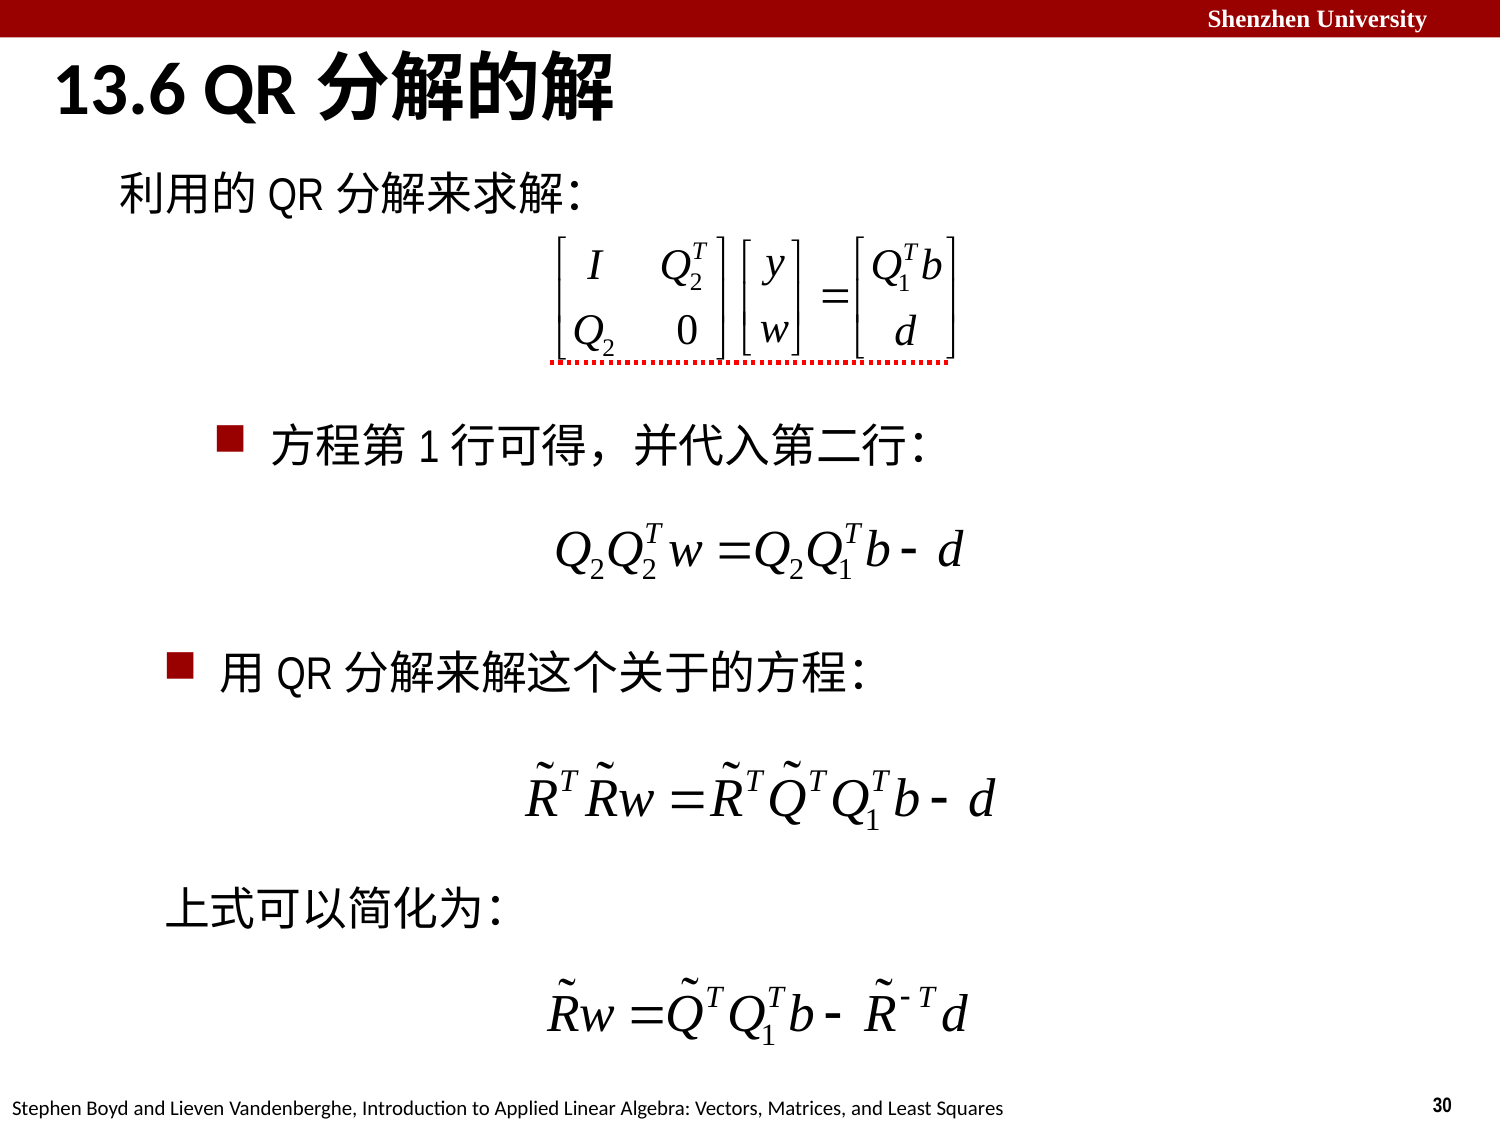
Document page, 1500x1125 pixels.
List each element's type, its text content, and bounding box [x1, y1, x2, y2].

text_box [547, 509, 979, 593]
text_box 13.6 QR分解的解 [37, 37, 1482, 131]
text_box 上式可以简化为： [149, 872, 546, 942]
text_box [537, 969, 982, 1059]
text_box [514, 752, 1011, 844]
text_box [547, 228, 972, 368]
